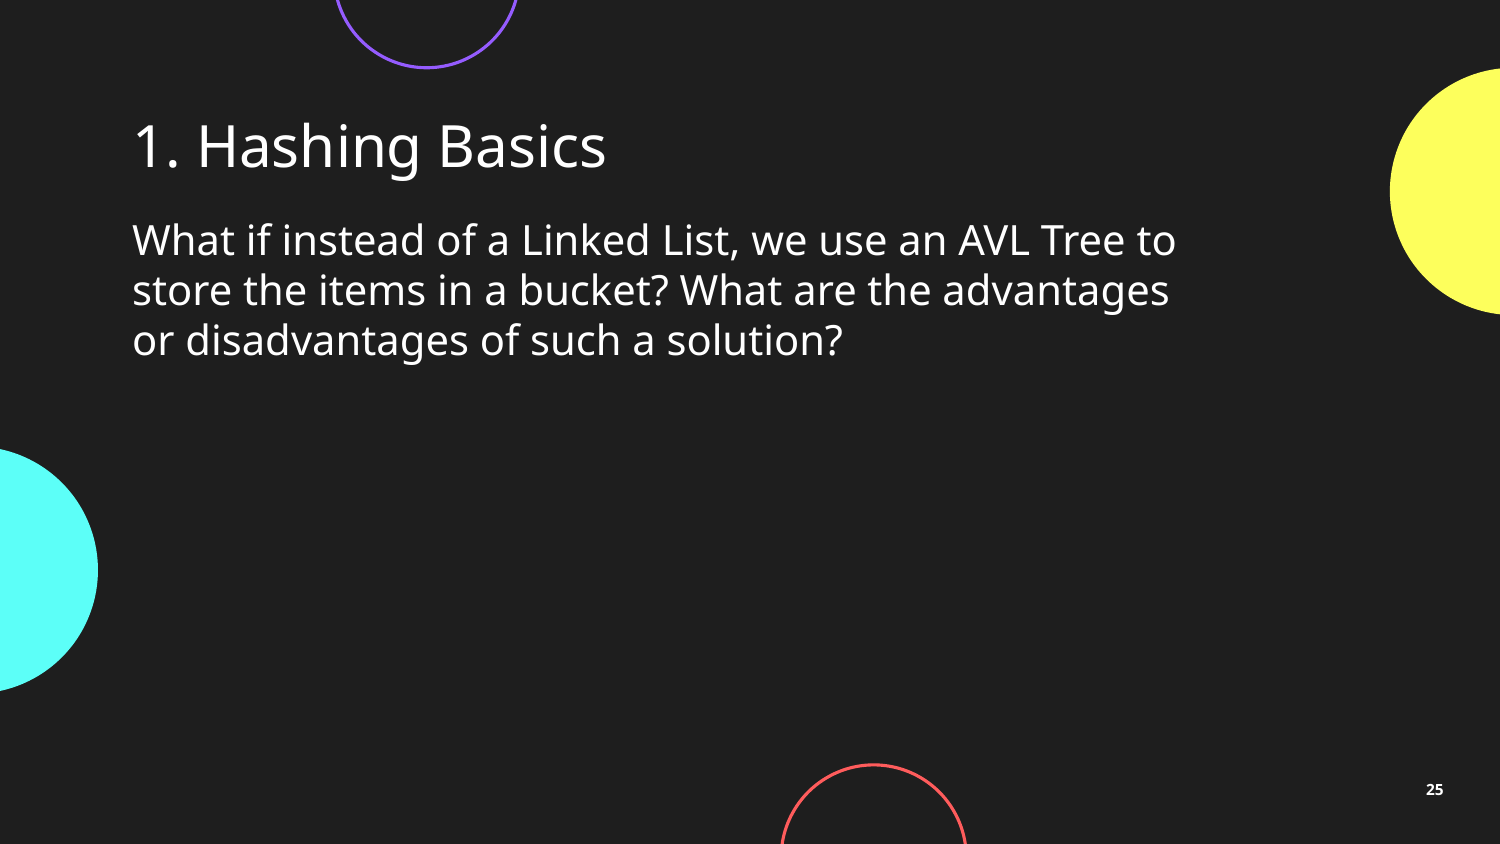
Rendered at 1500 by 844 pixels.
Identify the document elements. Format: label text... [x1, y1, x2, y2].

text_box What if instead of a Linked List, we use an AVL Tree to store the items in a bucket? What are the advantages or disadvantages of such a solution? [117, 199, 1217, 276]
title 1. Hashing Basics [117, 106, 1383, 183]
slide_number 25 [1389, 764, 1480, 816]
